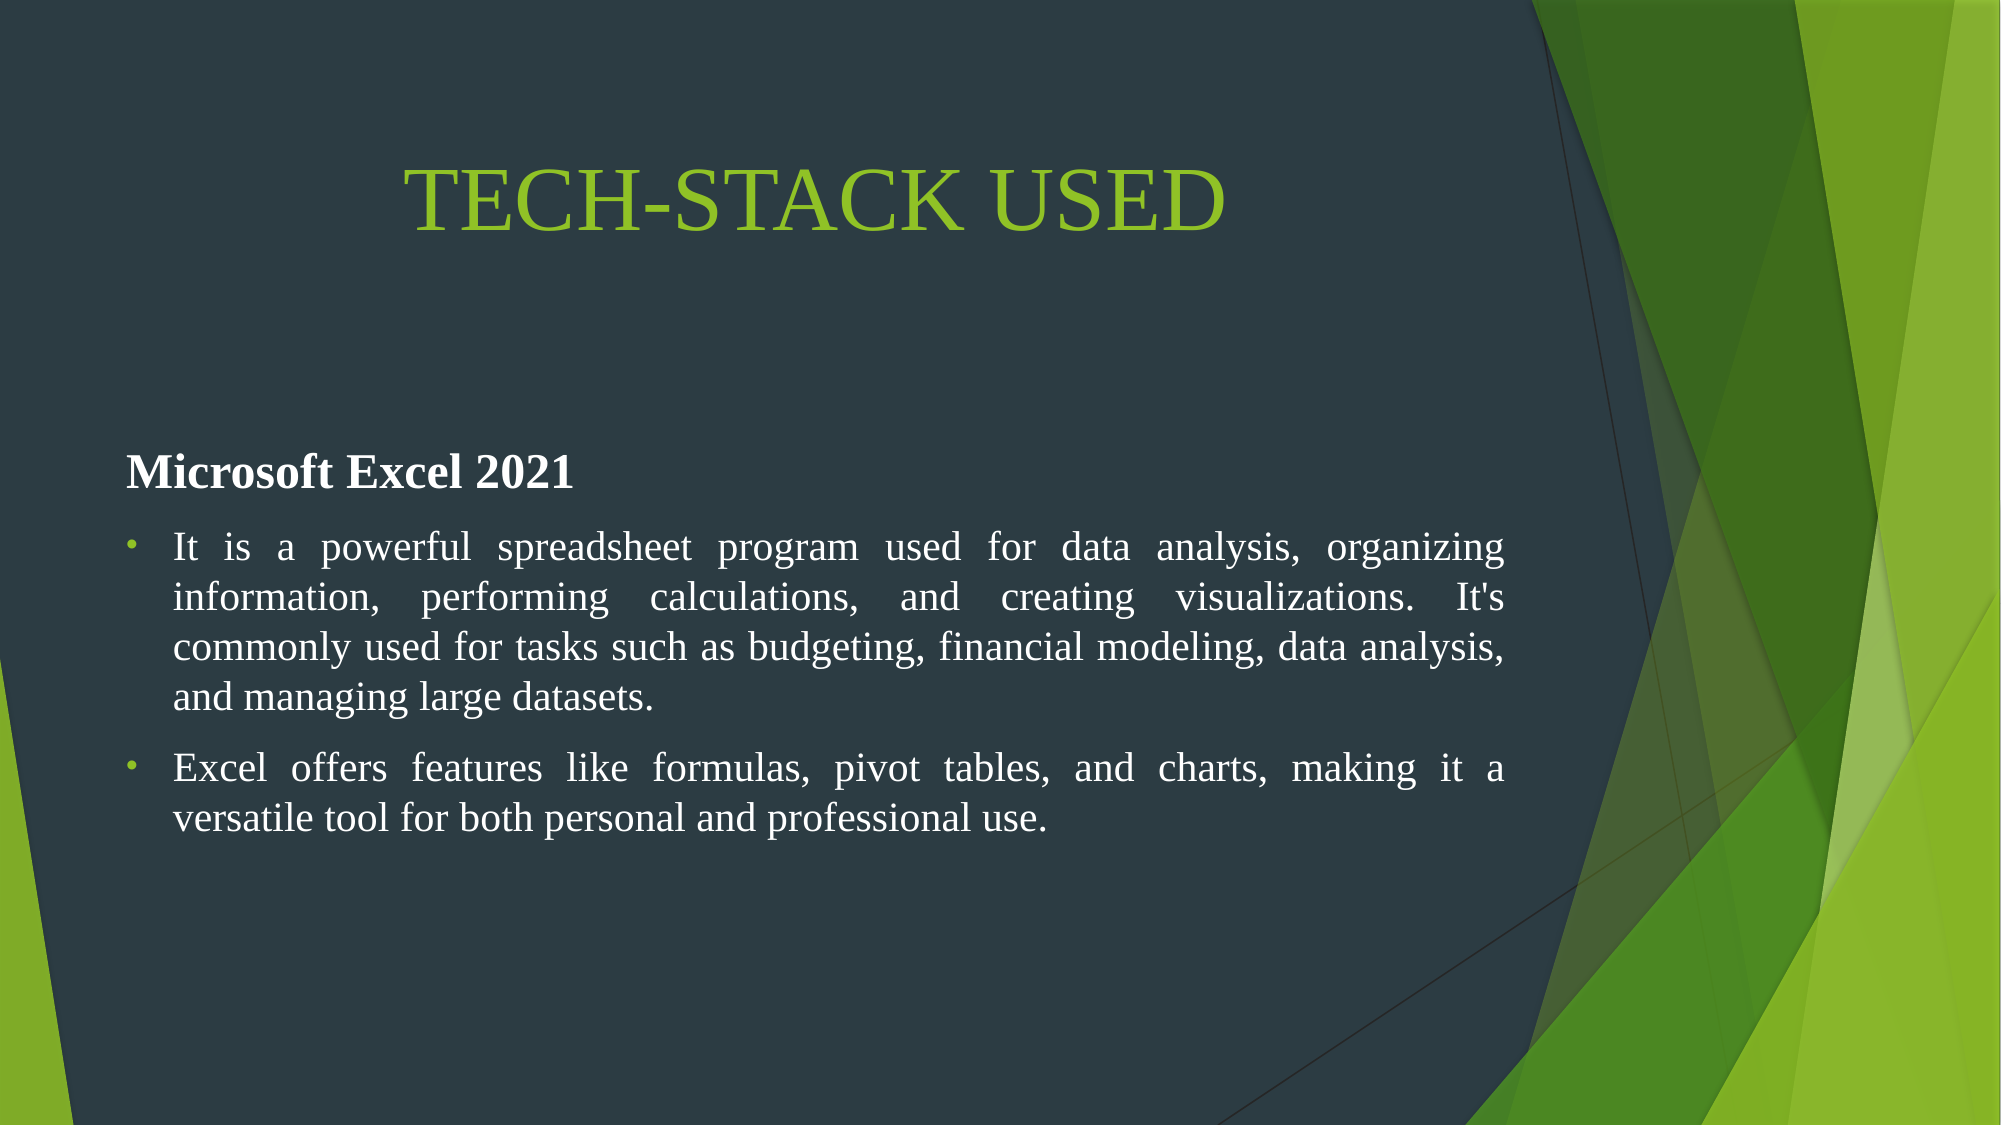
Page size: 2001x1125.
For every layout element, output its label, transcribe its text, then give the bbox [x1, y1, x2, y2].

list Microsoft Excel 2021 It is a powerful spreadsheet program used for data analysis, organizing information, performing calculations, and creating visualizations. It's commonly used for tasks such as budgeting, financial modeling, data analysis, and managing large datasets. Excel offers features like formulas, pivot tables, and charts, making it a versatile tool for both personal and professional use. [111, 286, 1522, 991]
title TECH-STACK USED [111, 99, 1522, 286]
